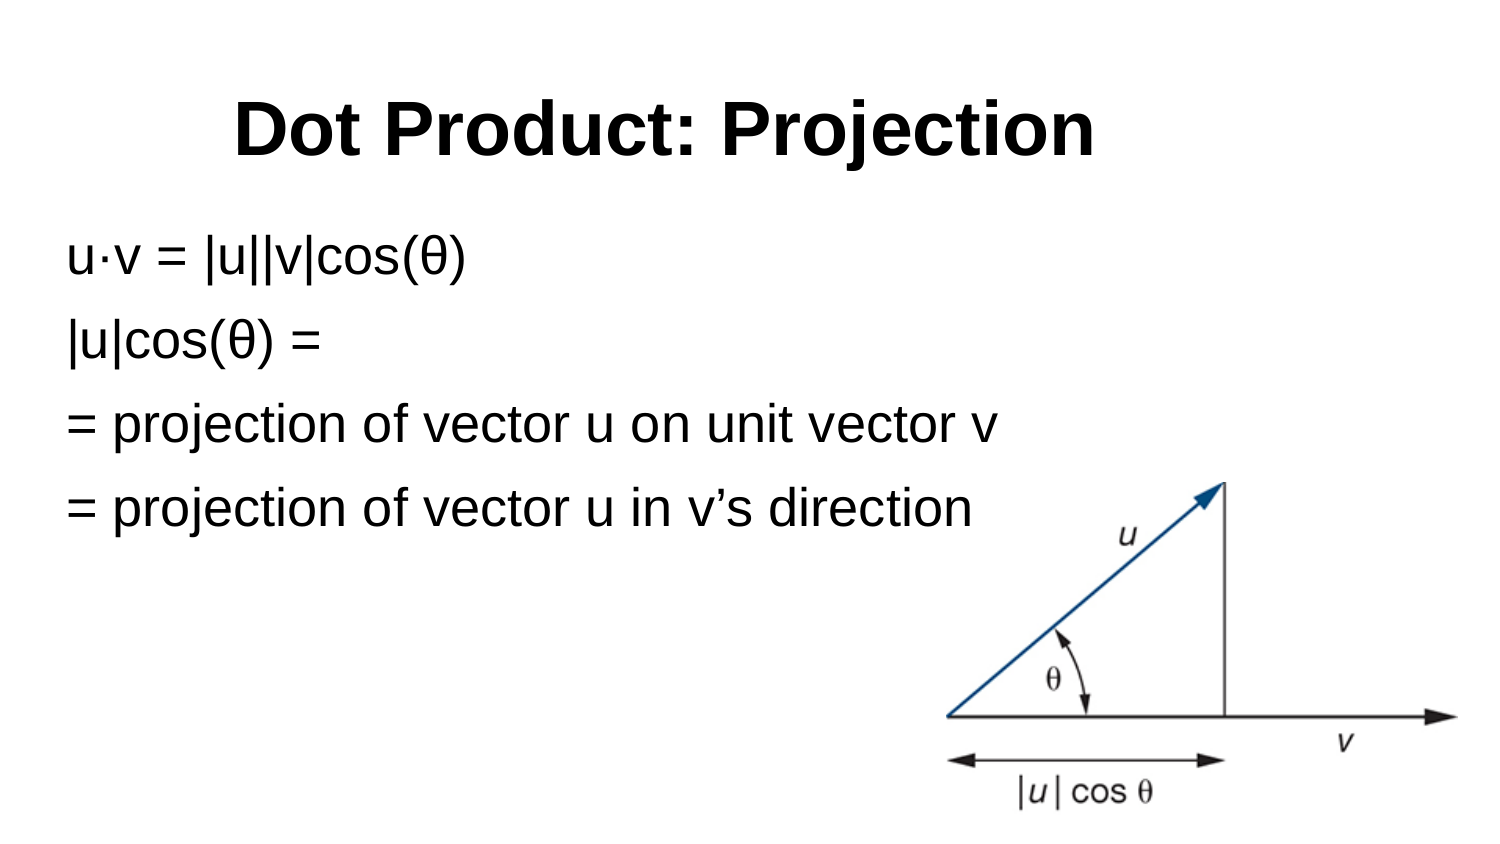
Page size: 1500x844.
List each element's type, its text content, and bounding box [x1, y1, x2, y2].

title Dot Product: Projection [42, 37, 1289, 179]
picture [946, 481, 1458, 816]
